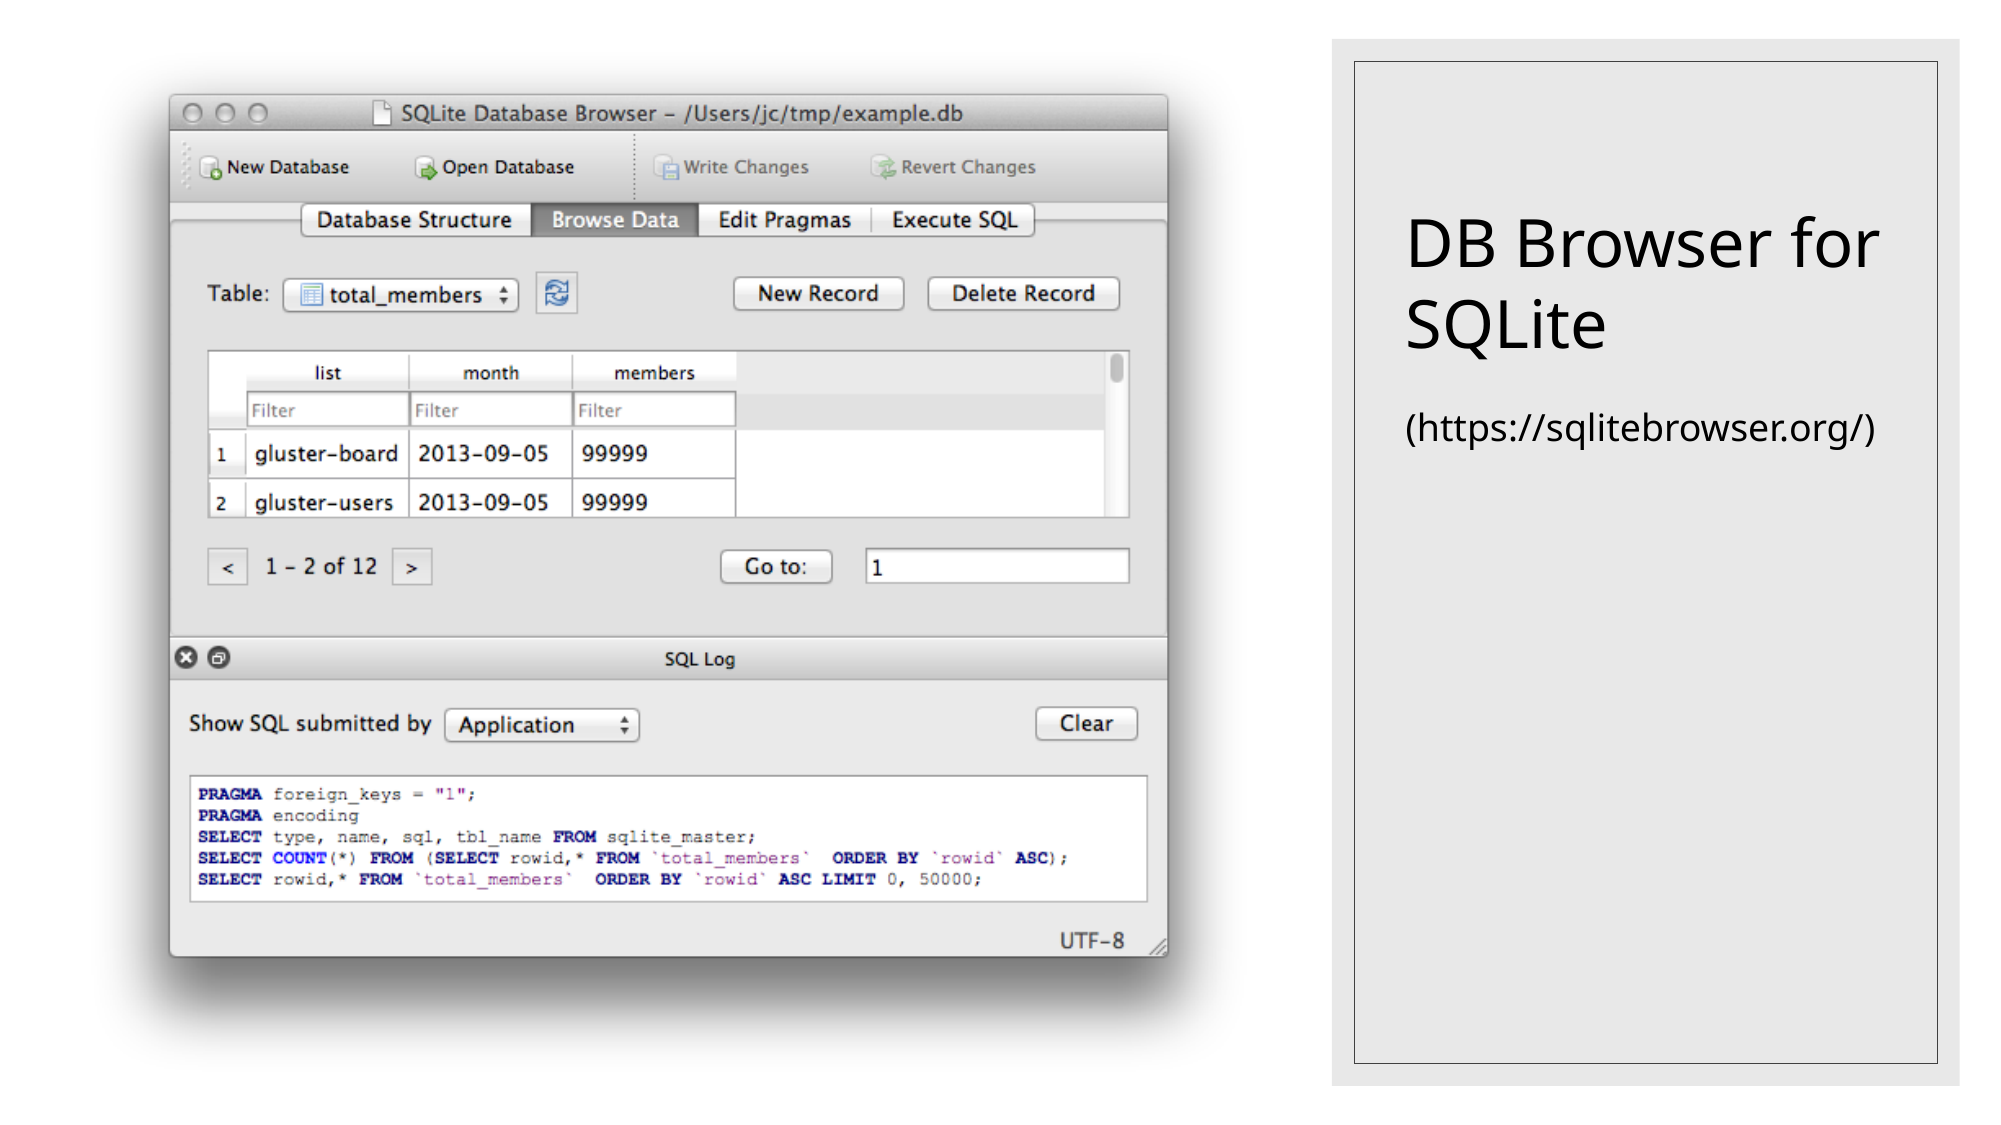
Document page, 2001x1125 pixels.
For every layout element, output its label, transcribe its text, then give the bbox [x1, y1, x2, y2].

title DB Browser for SQLite [1390, 98, 1907, 369]
list (https://sqlitebrowser.org/) [1390, 391, 1907, 968]
picture [77, 38, 1261, 1086]
